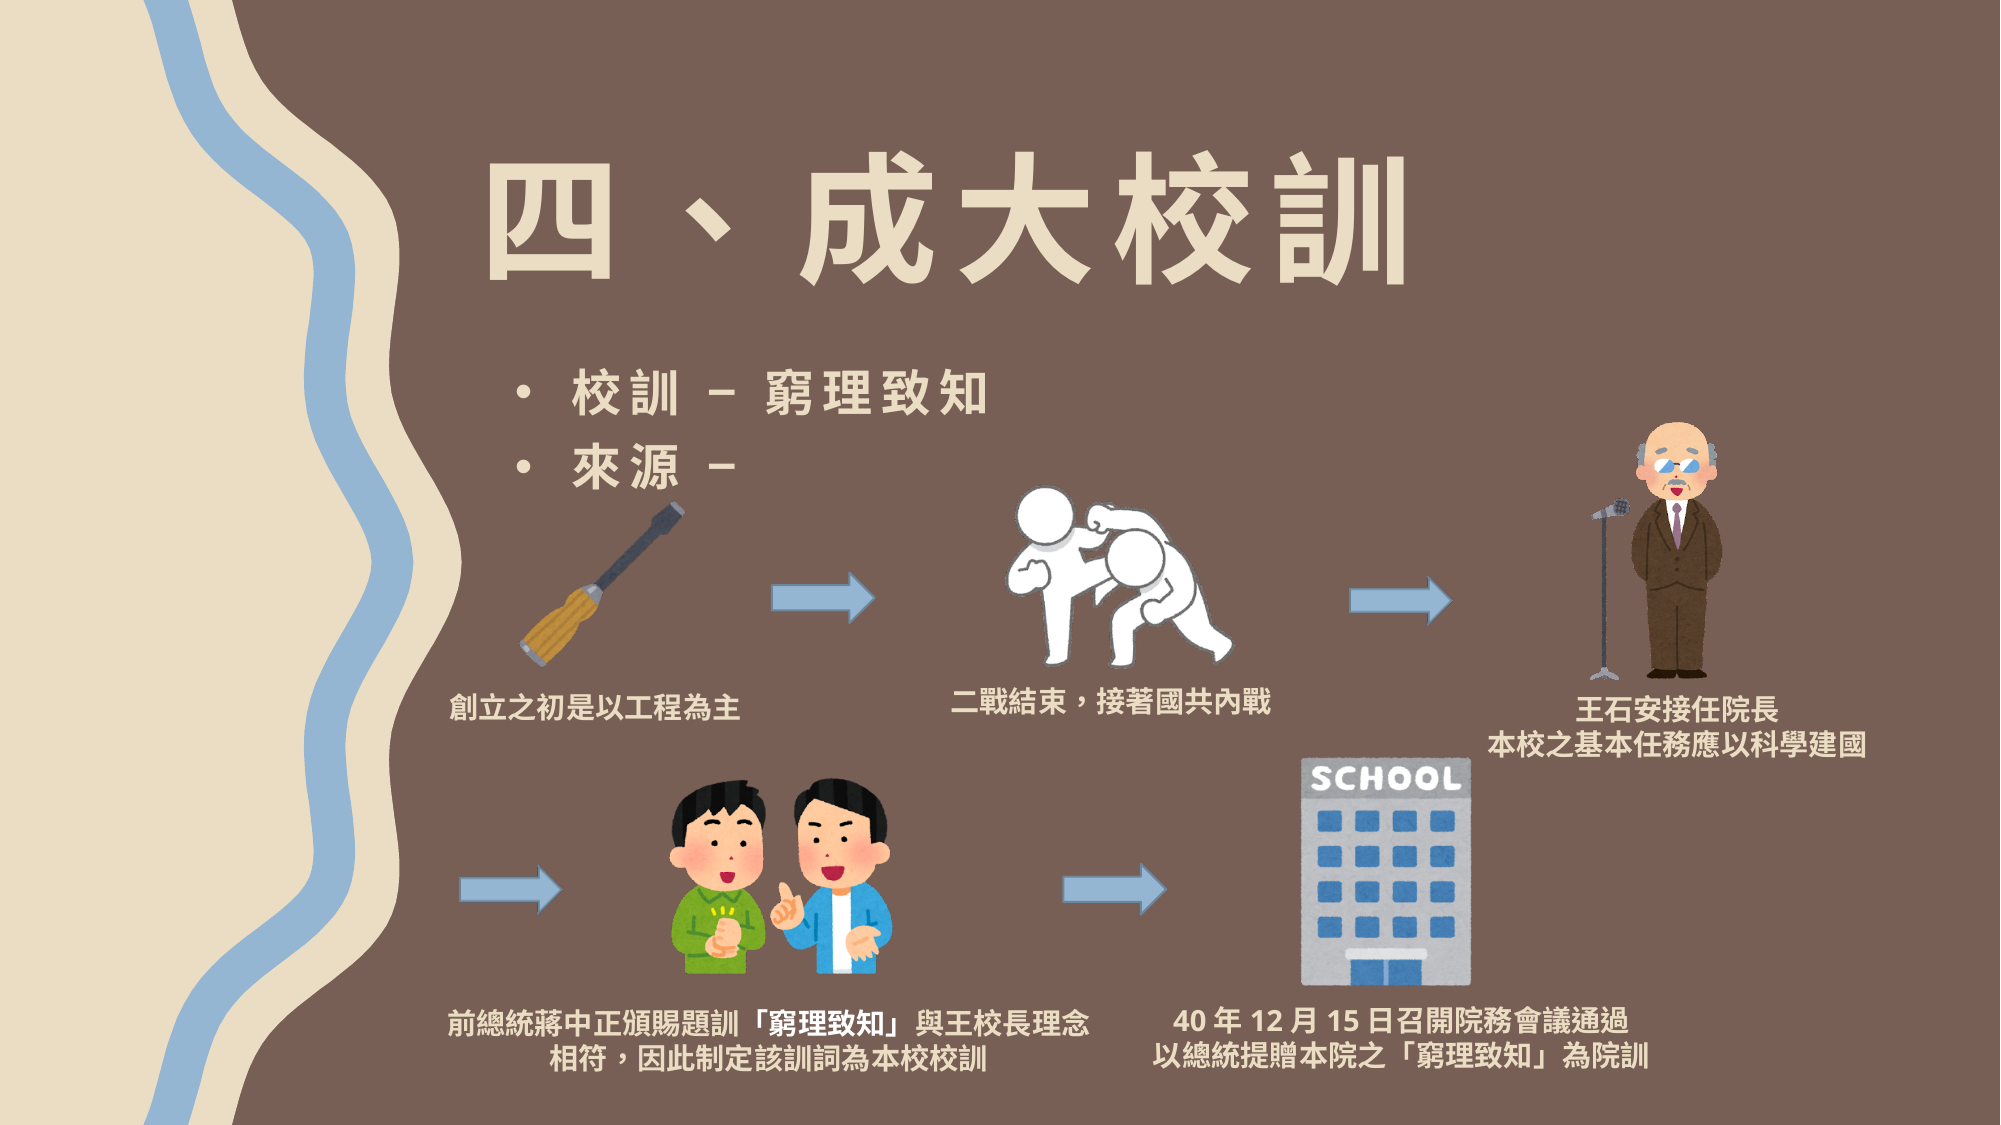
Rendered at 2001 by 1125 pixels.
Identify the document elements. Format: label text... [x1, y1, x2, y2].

picture [1348, 572, 1455, 629]
text_box [1062, 863, 1167, 916]
text_box 王石安接任院長 本校之基本任務應以科學建國 [1401, 683, 1954, 839]
text_box 二戰結束，接著國共內戰 [935, 675, 1305, 726]
picture [1565, 416, 1739, 684]
text_box 40年12月15日召開院務會議通過 以總統提贈本院之「窮理致知」為院訓 [1096, 994, 1707, 1125]
picture [1276, 745, 1492, 996]
text_box 前總統蔣中正頒賜題訓「窮理致知」與王校長理念相符，因此制定該訓詞為本校校訓 [423, 997, 1096, 1125]
picture [1002, 460, 1238, 679]
picture [458, 861, 565, 918]
title 四、成大校訓 [464, 204, 1883, 311]
text_box 校訓 − 窮理致知 來源 − [500, 353, 1500, 504]
text_box 創立之初是以工程為主 [434, 681, 769, 732]
picture [661, 762, 898, 999]
text_box [770, 571, 876, 625]
picture [511, 493, 692, 674]
